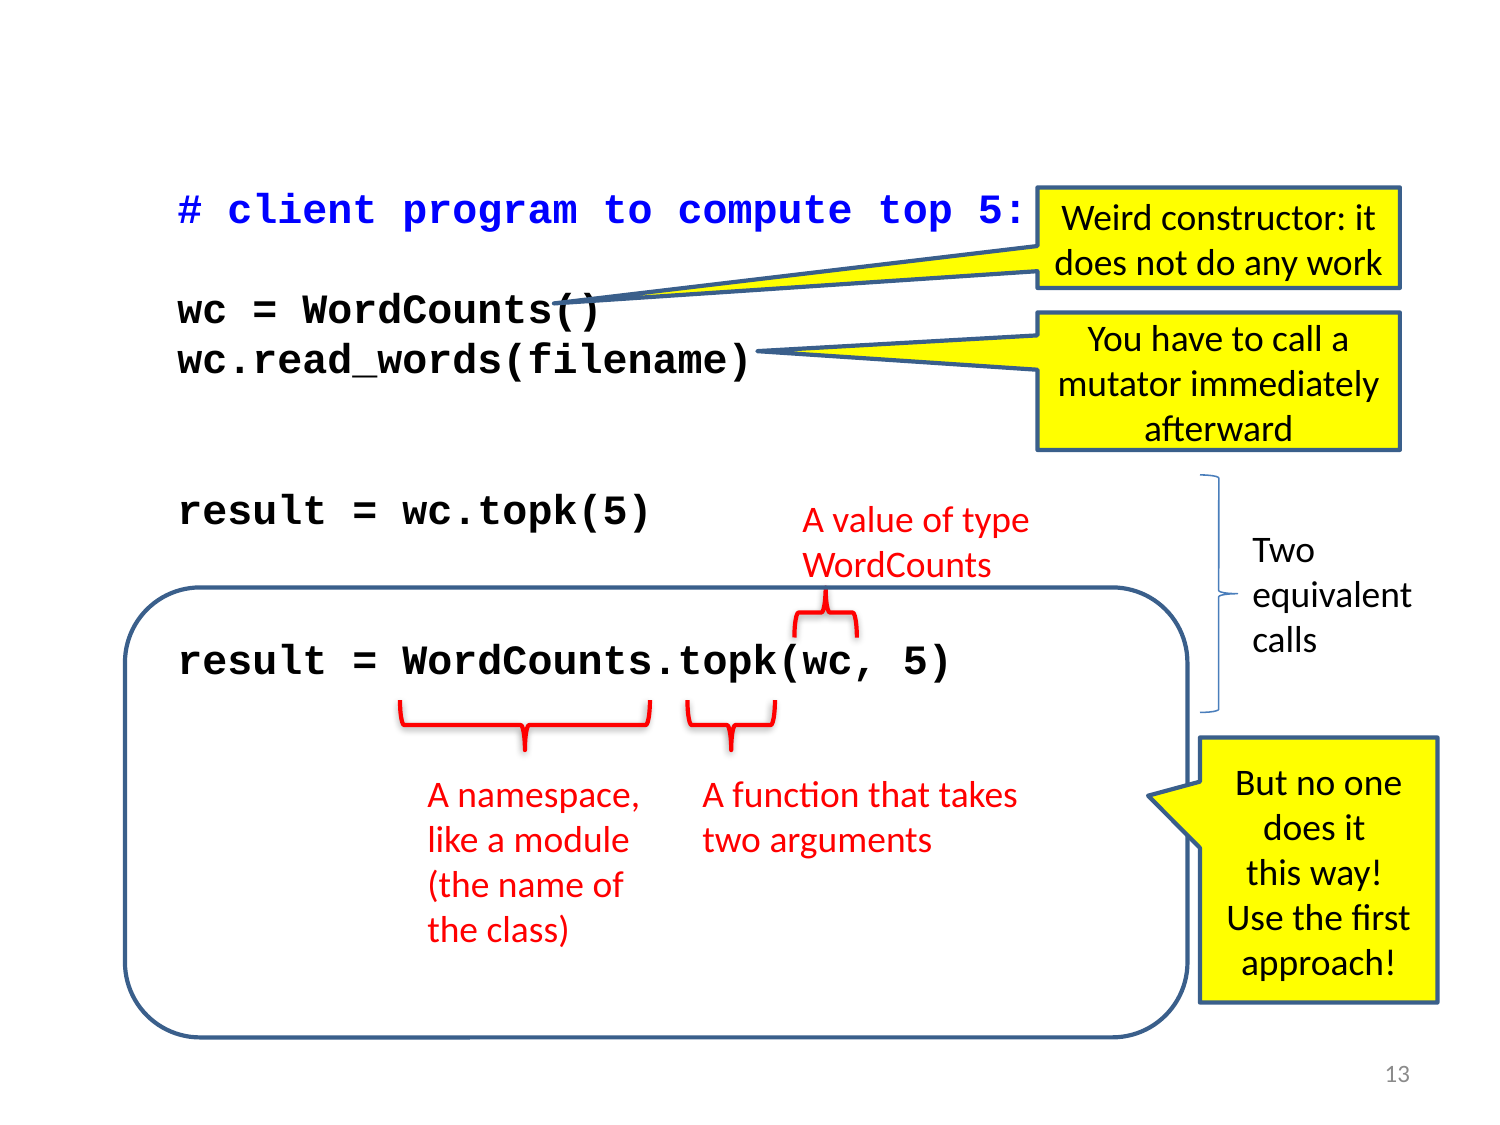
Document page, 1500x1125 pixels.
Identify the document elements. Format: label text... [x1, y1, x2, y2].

text_box # client program to compute top 5: wc = WordCounts() wc.read_words(filename) result = wc.topk(5) result = WordCounts.topk(wc, 5) [162, 174, 1100, 594]
text_box [1199, 474, 1237, 714]
text_box Two equivalent calls [1237, 517, 1438, 668]
text_box Weird constructor: it does not do any work [551, 185, 1402, 306]
text_box But no one does it this way! Use the first approach! [1146, 735, 1440, 1005]
slide_number 13 [1074, 1042, 1425, 1103]
text_box A value of type WordCounts [787, 487, 1088, 585]
text_box You have to call a mutator immediately afterward [755, 310, 1402, 453]
text_box [122, 585, 1190, 1040]
